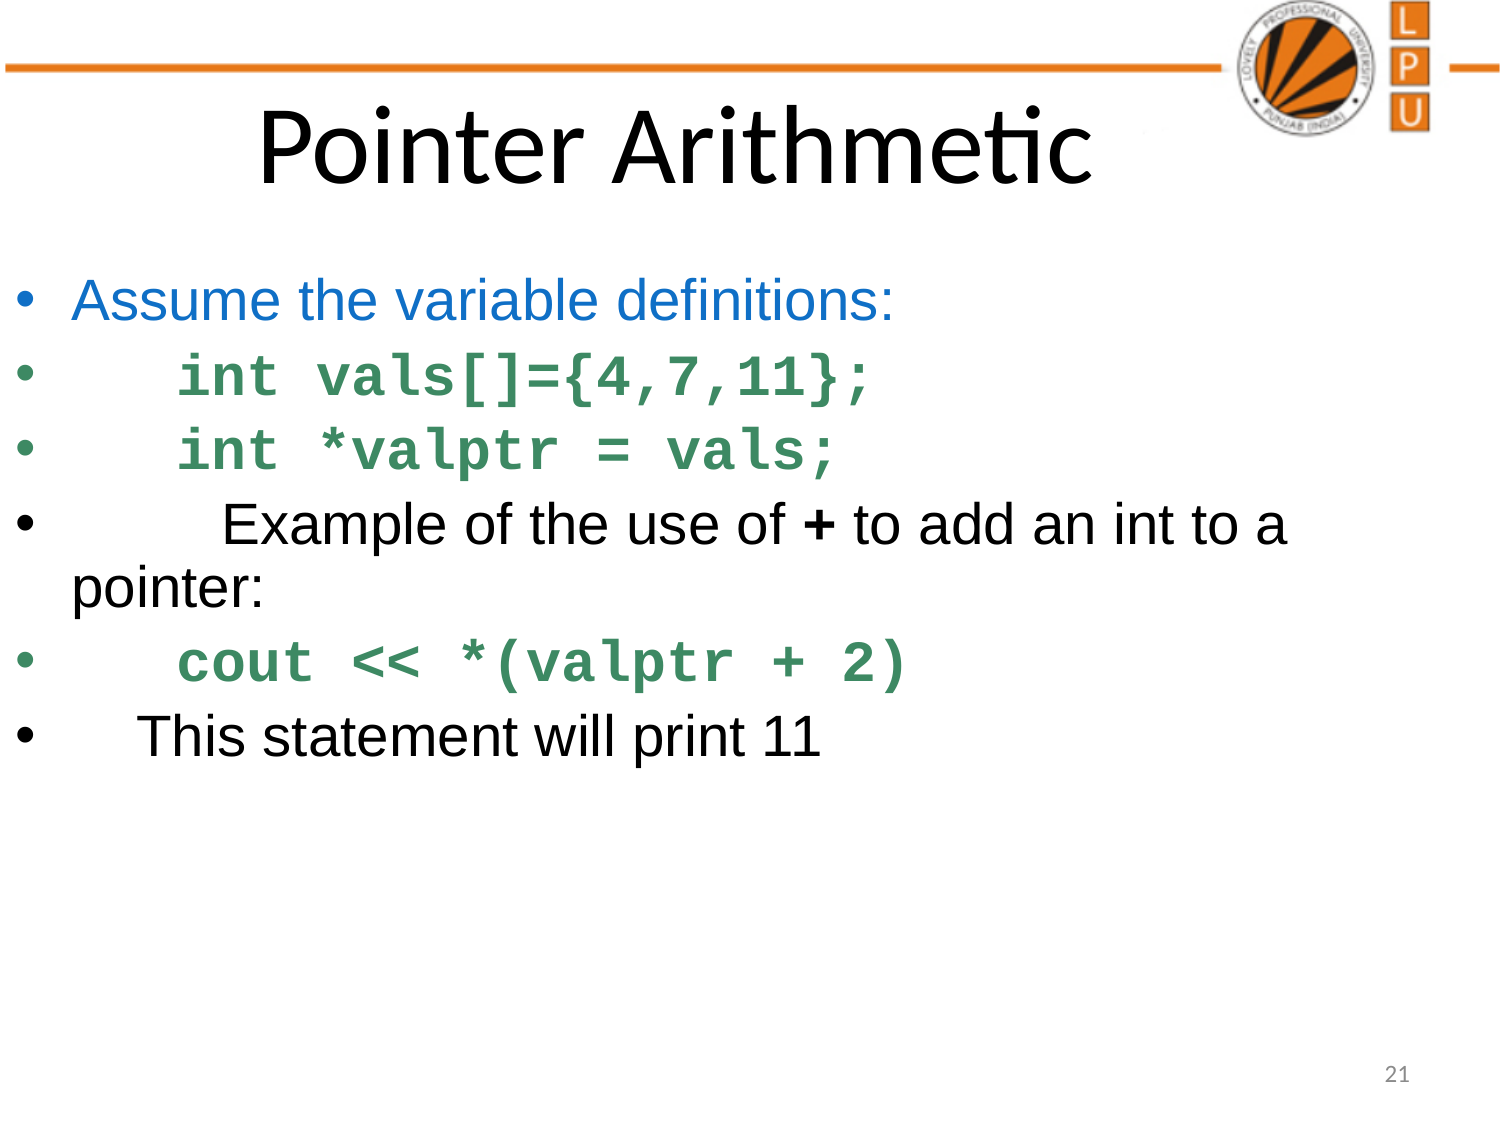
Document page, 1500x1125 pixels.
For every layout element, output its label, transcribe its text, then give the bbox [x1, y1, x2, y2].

picture [5, 0, 1500, 155]
list Assume the variable definitions: int vals[]={4,7,11}; int *valptr = vals; Example of the use of + to add an int to a pointer: cout << *(valptr + 2) This statement will print 11 [0, 262, 1350, 1005]
slide_number 21 [1074, 1042, 1425, 1103]
title Pointer Arithmetic [0, 45, 1350, 233]
